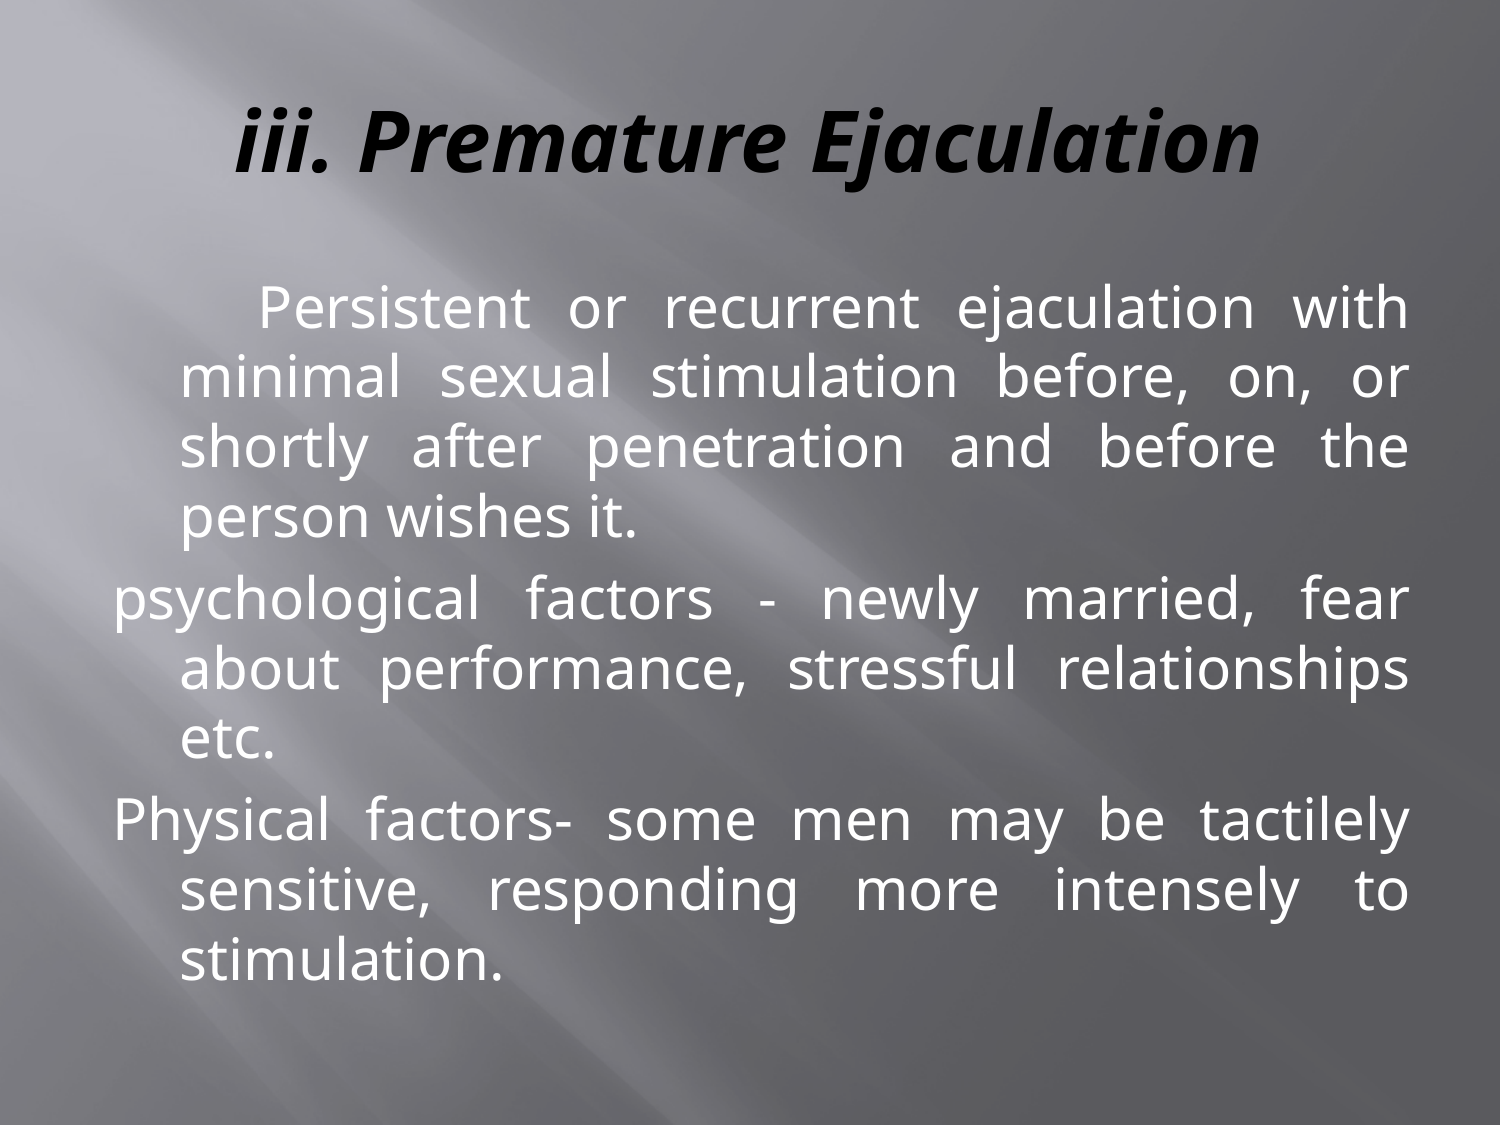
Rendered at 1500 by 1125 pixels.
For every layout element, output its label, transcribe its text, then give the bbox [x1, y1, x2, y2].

list Persistent or recurrent ejaculation with minimal sexual stimulation before, on, or shortly after penetration and before the person wishes it. psychological factors - newly married, fear about performance, stressful relationships etc. Physical factors- some men may be tactilely sensitive, responding more intensely to stimulation. [75, 262, 1425, 1035]
title iii. Premature Ejaculation [75, 45, 1425, 233]
